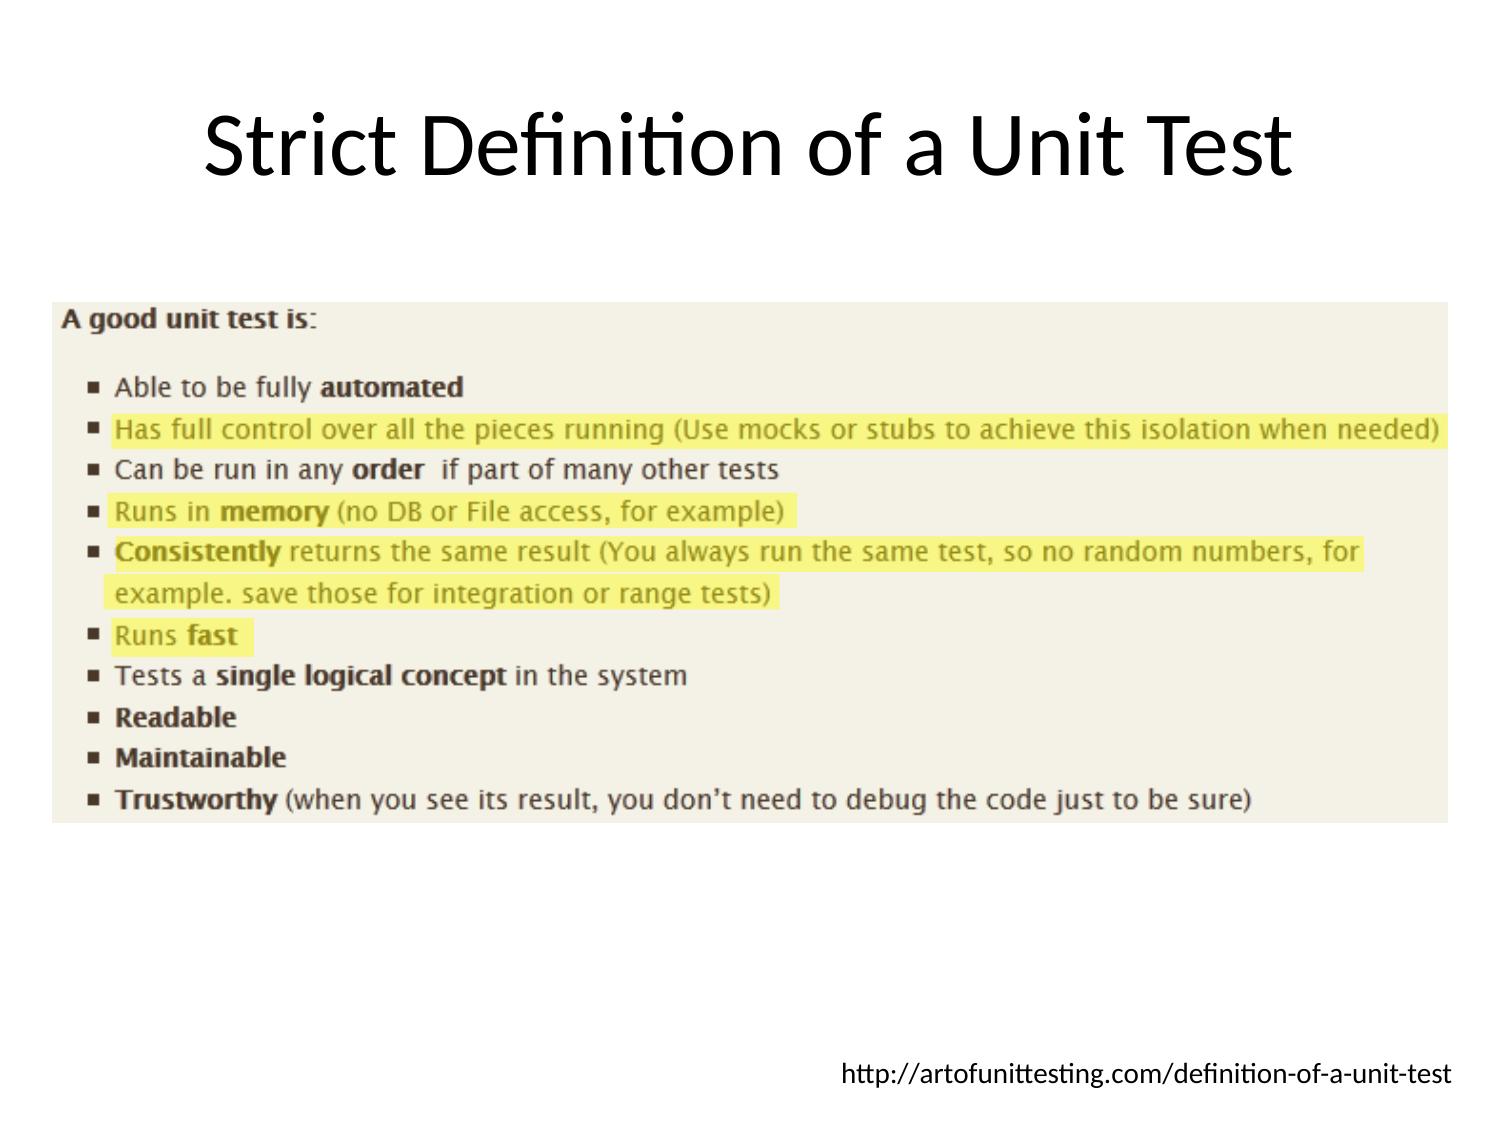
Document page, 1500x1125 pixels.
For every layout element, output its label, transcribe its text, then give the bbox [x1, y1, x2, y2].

picture [51, 302, 1448, 823]
title Strict Definition of a Unit Test [75, 45, 1425, 233]
text_box http://artofunittesting.com/definition-of-a-unit-test [826, 1046, 1468, 1097]
